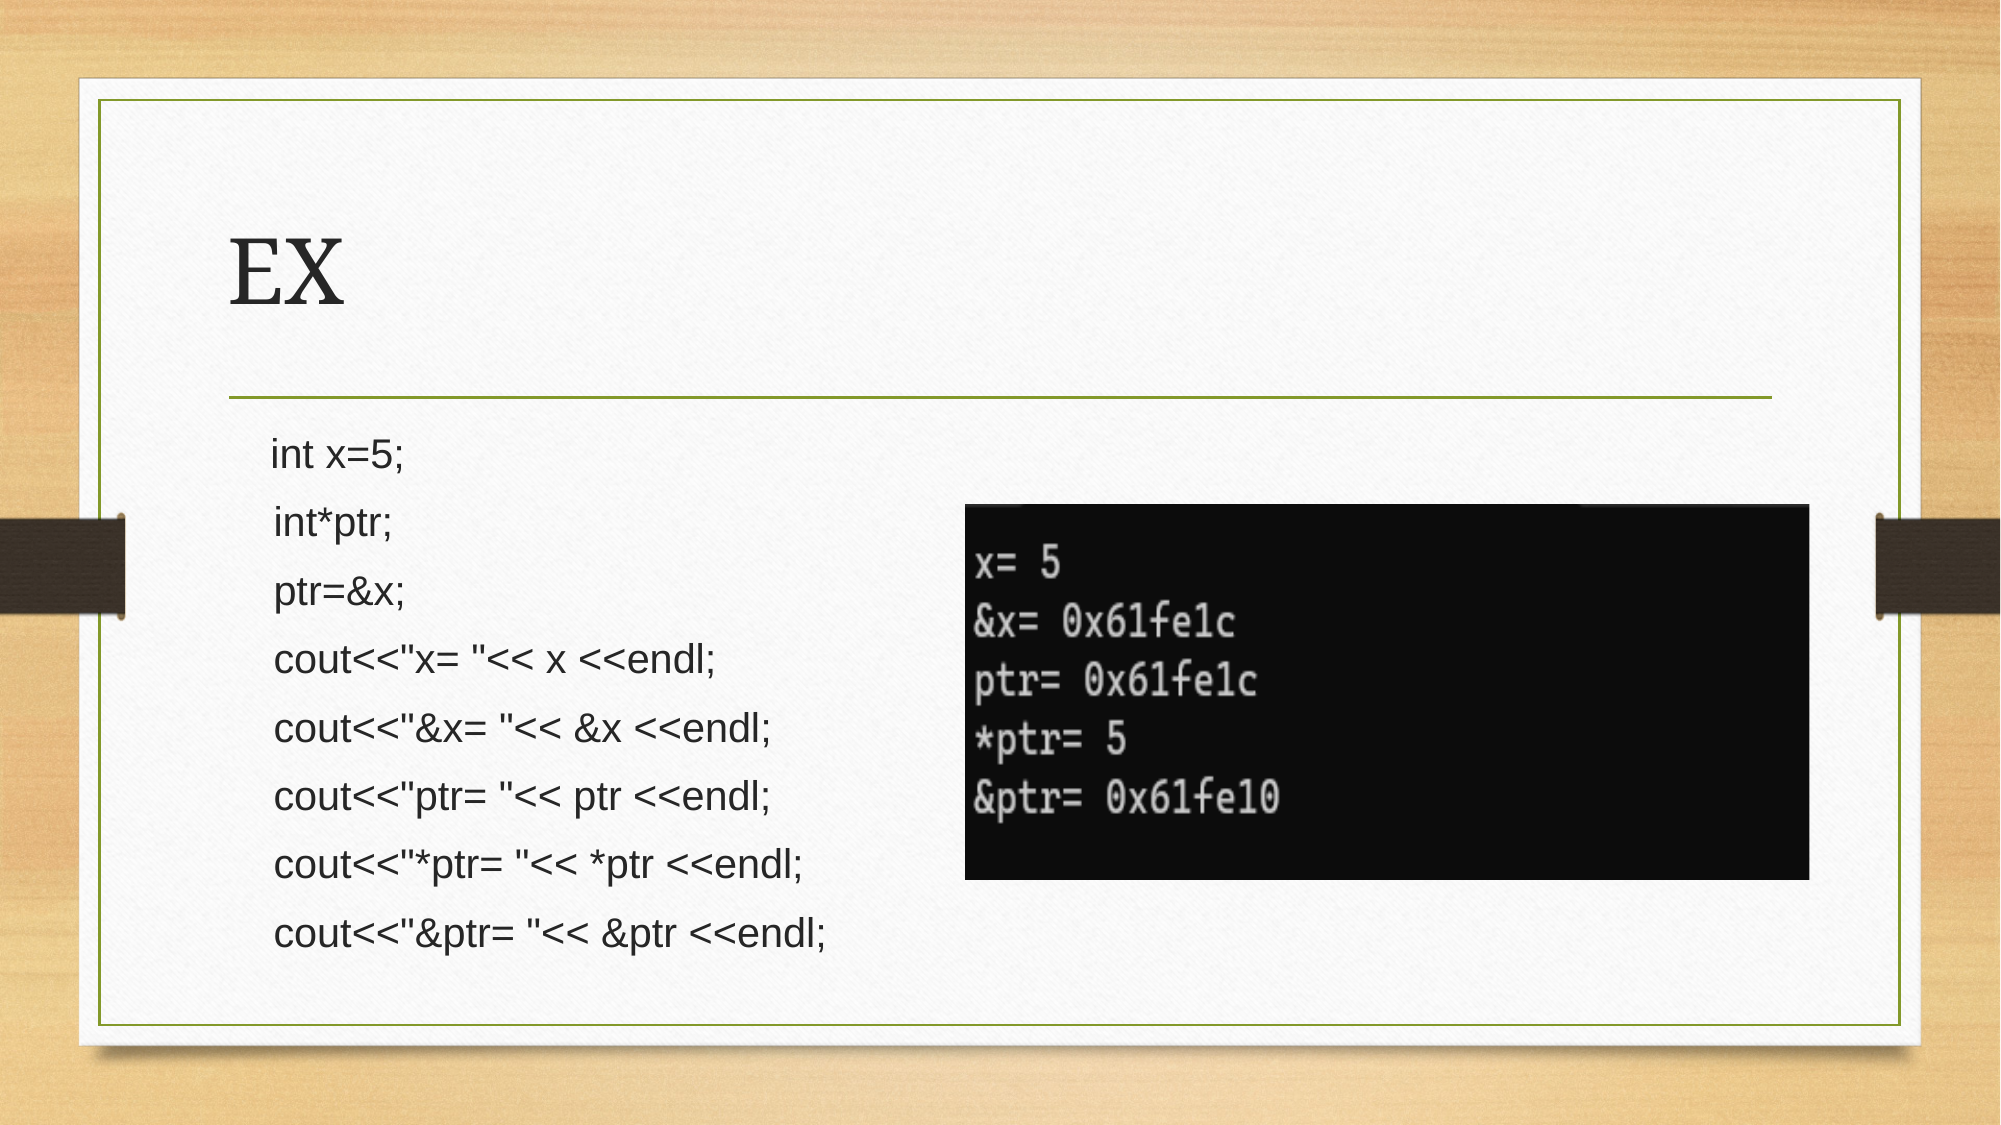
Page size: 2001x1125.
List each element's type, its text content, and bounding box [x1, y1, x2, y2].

picture [0, 0, 2001, 1125]
list int x=5; int*ptr; ptr=&x; cout<<"x= "<< x <<endl; cout<<"&x= "<< &x <<endl; cout<<"ptr= "<< ptr <<endl; cout<<"*ptr= "<< *ptr <<endl; cout<<"&ptr= "<< &ptr <<endl; [212, 419, 1788, 964]
title EX [212, 161, 1788, 375]
